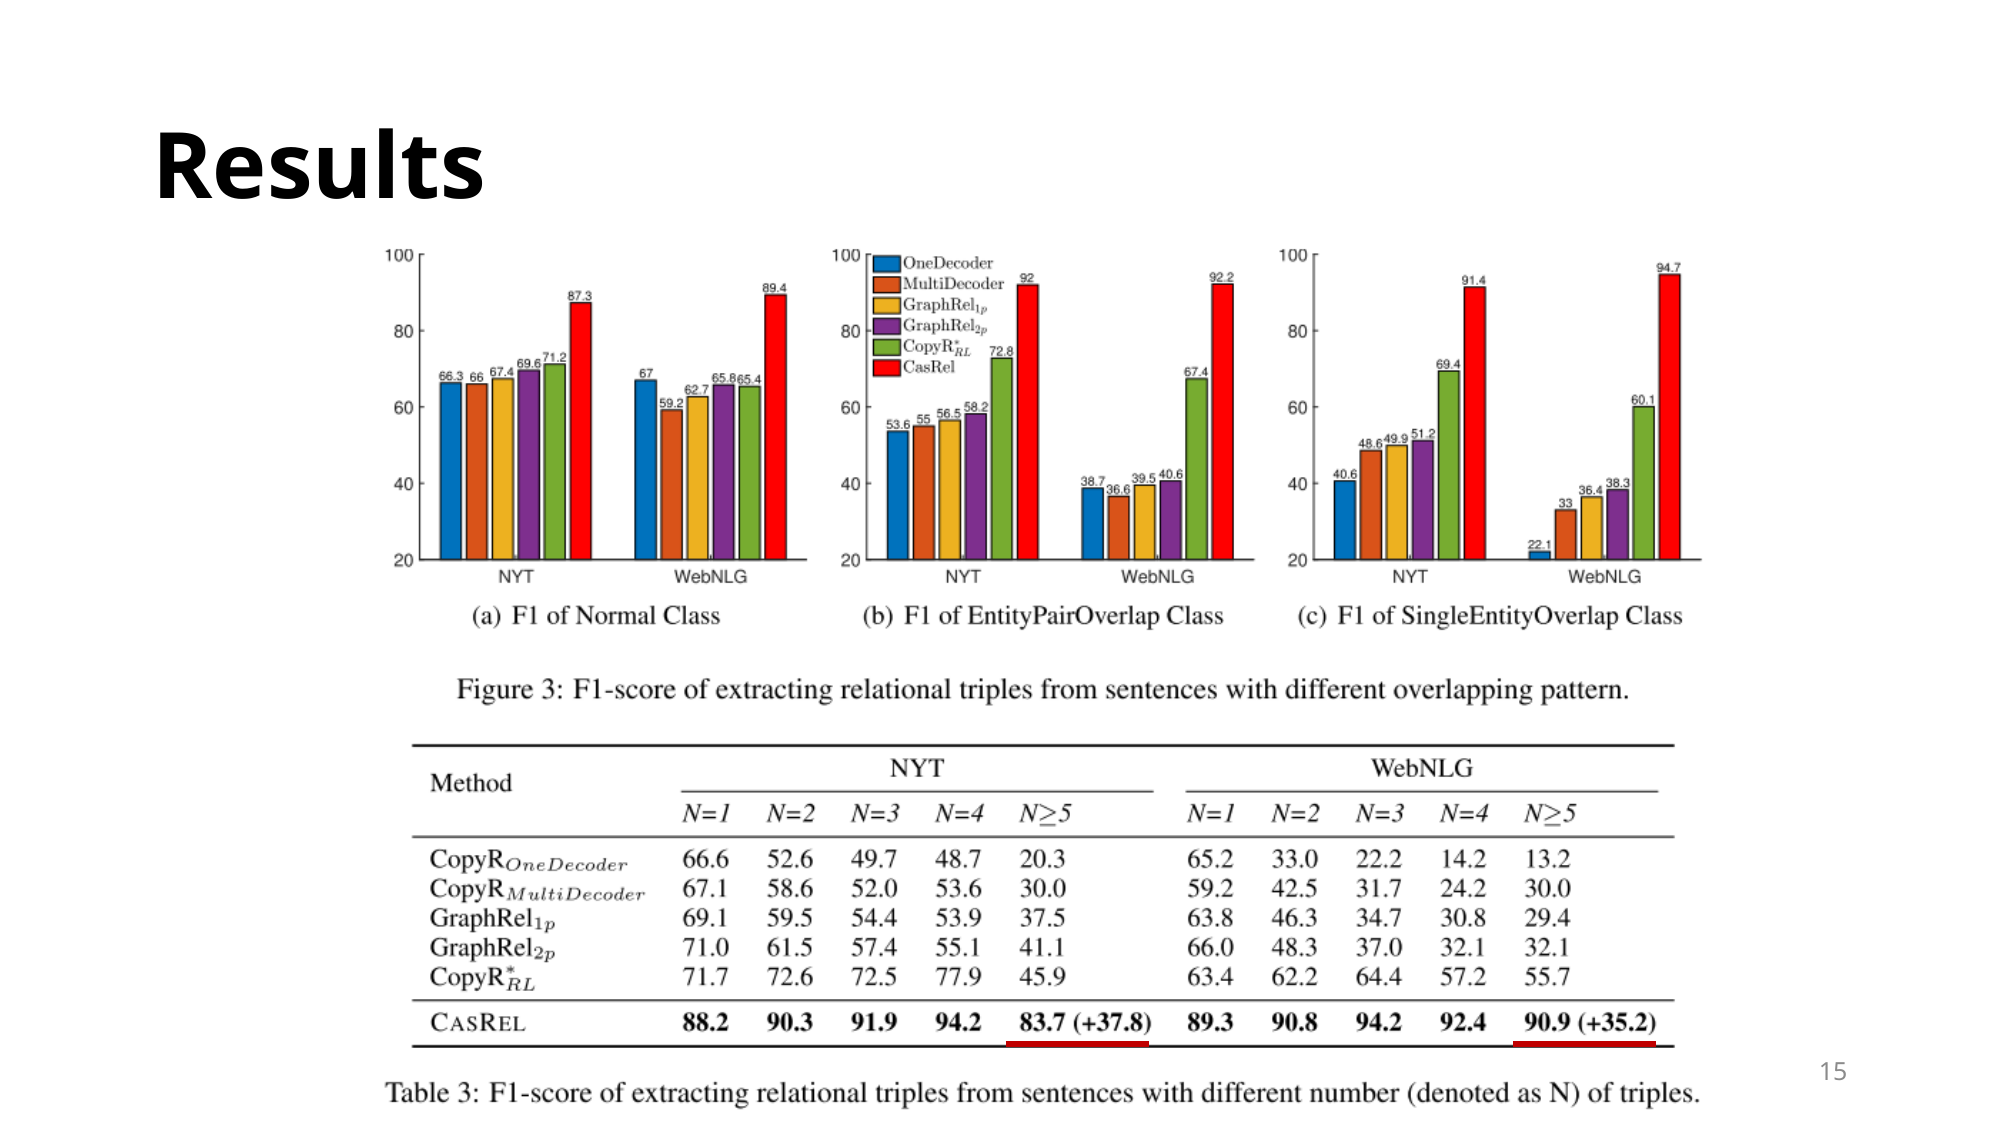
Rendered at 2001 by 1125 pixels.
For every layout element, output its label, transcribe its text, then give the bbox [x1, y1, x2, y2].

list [362, 208, 1715, 1125]
slide_number 15 [1715, 1042, 1863, 1103]
title Results [137, 59, 1863, 278]
